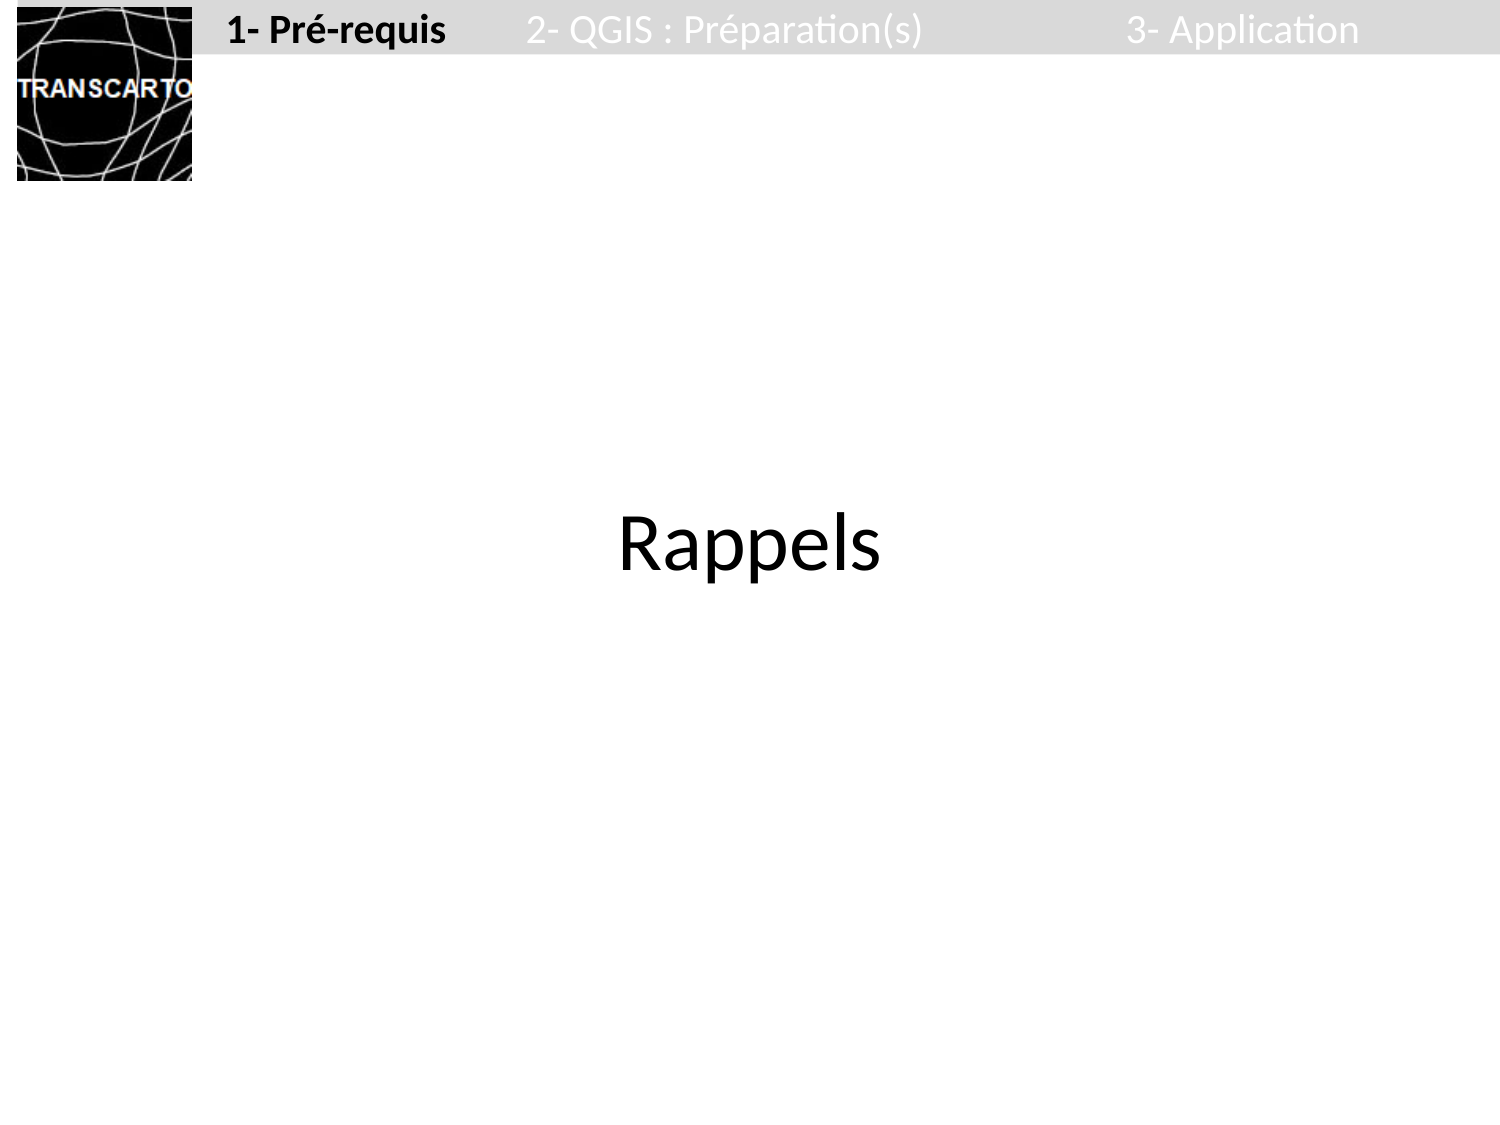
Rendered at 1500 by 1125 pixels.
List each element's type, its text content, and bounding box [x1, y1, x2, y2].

text_box 1- Pré-requis 2- QGIS : Préparation(s) 3- Application [210, 0, 1500, 55]
text_box [16, 0, 1500, 57]
text_box Rappels [289, 479, 1211, 595]
picture [17, 7, 192, 181]
